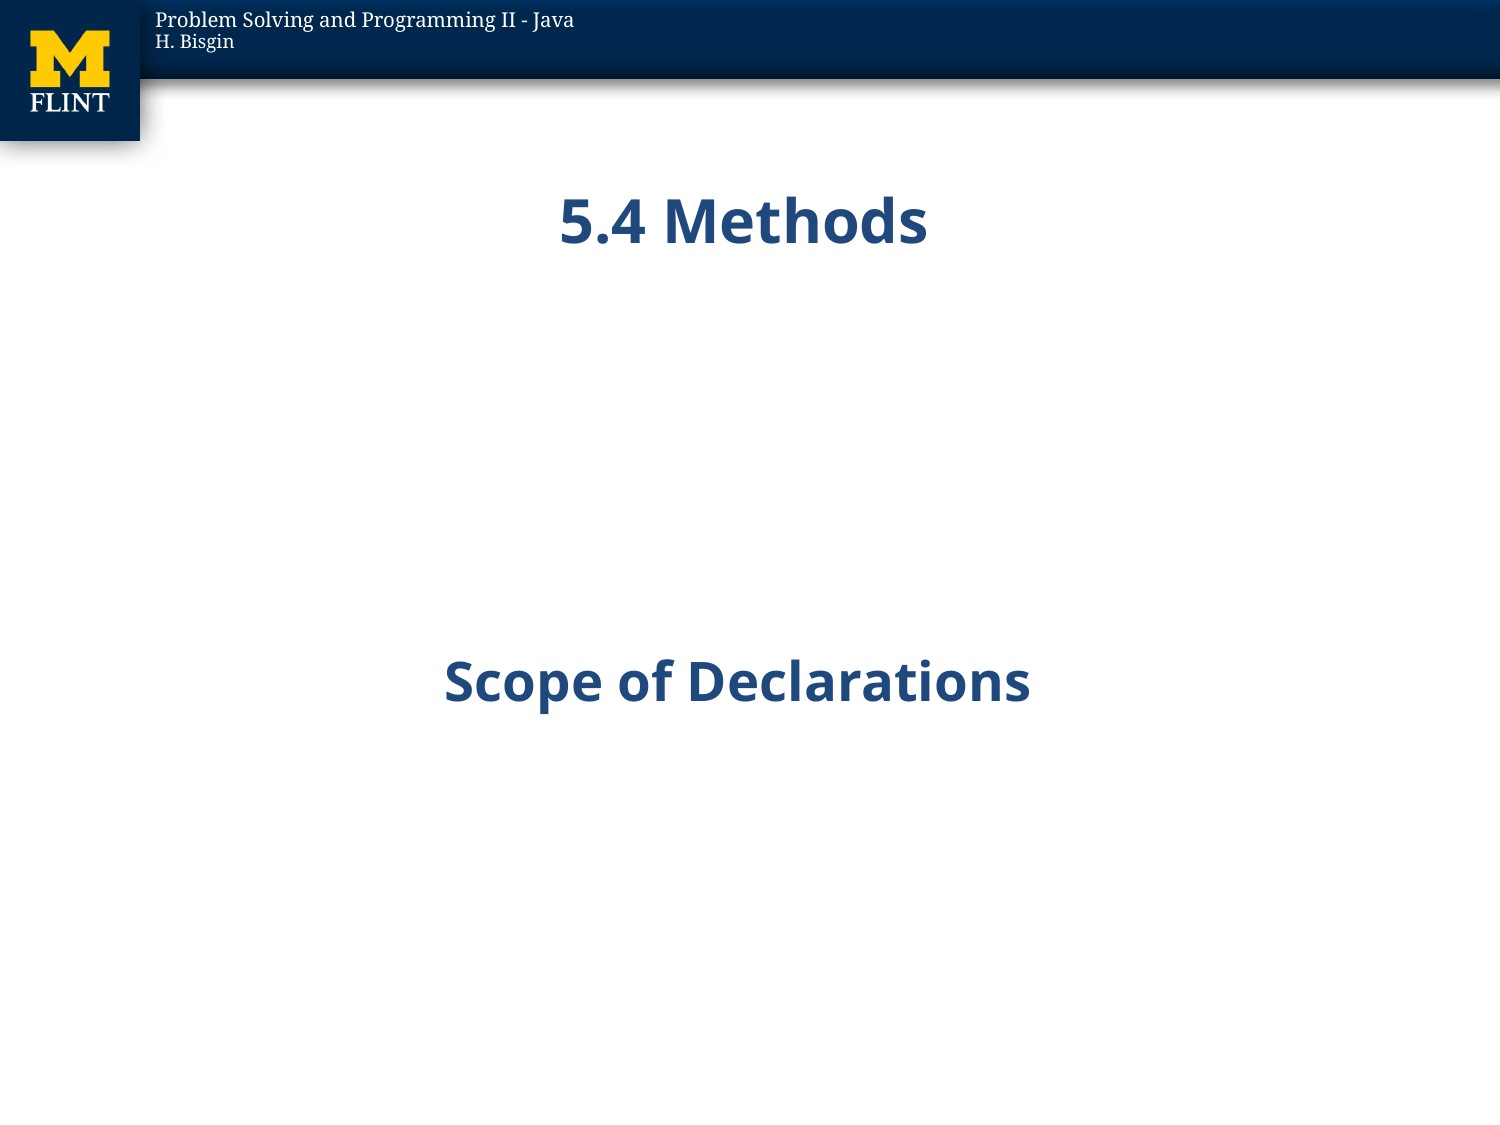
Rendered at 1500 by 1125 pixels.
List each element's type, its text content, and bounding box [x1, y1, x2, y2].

picture [0, 0, 1500, 1122]
title 5.4 Methods [43, 173, 1445, 527]
subtitle Scope of Declarations [120, 637, 1357, 925]
